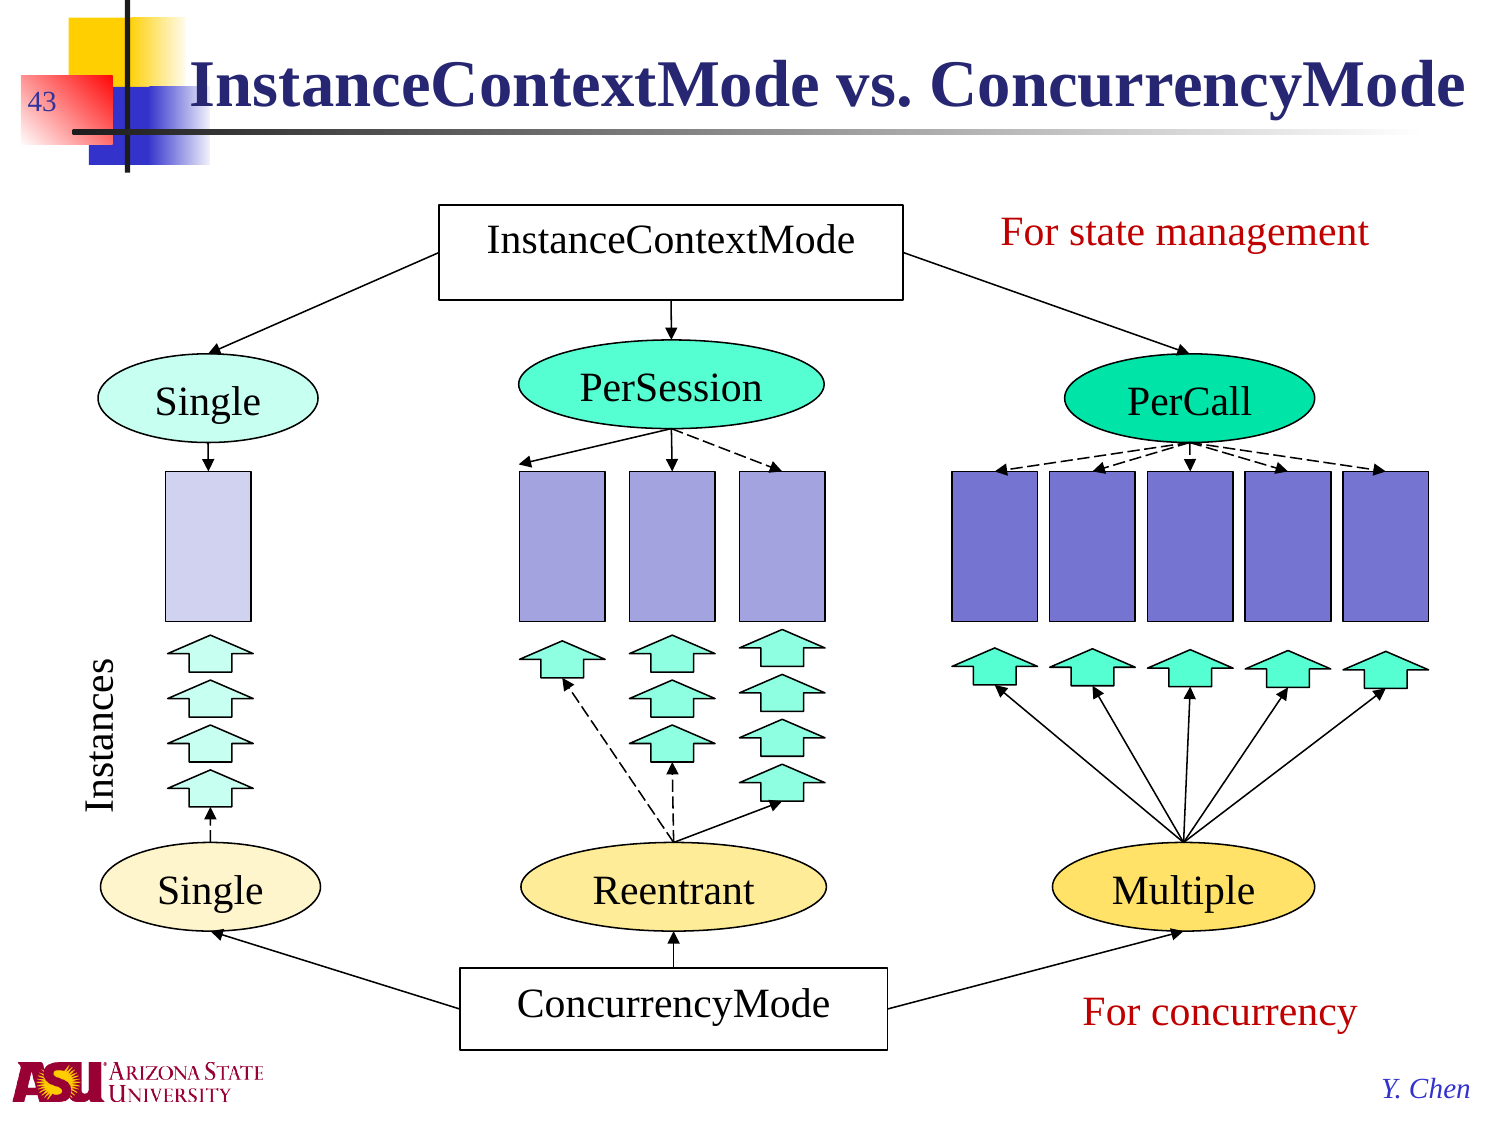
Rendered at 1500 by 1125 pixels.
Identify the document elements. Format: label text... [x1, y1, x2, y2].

picture [12, 1062, 263, 1102]
title InstanceContextMode vs. ConcurrencyMode [174, 24, 1488, 128]
slide_number 43 [12, 49, 126, 126]
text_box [63, 196, 1429, 1051]
